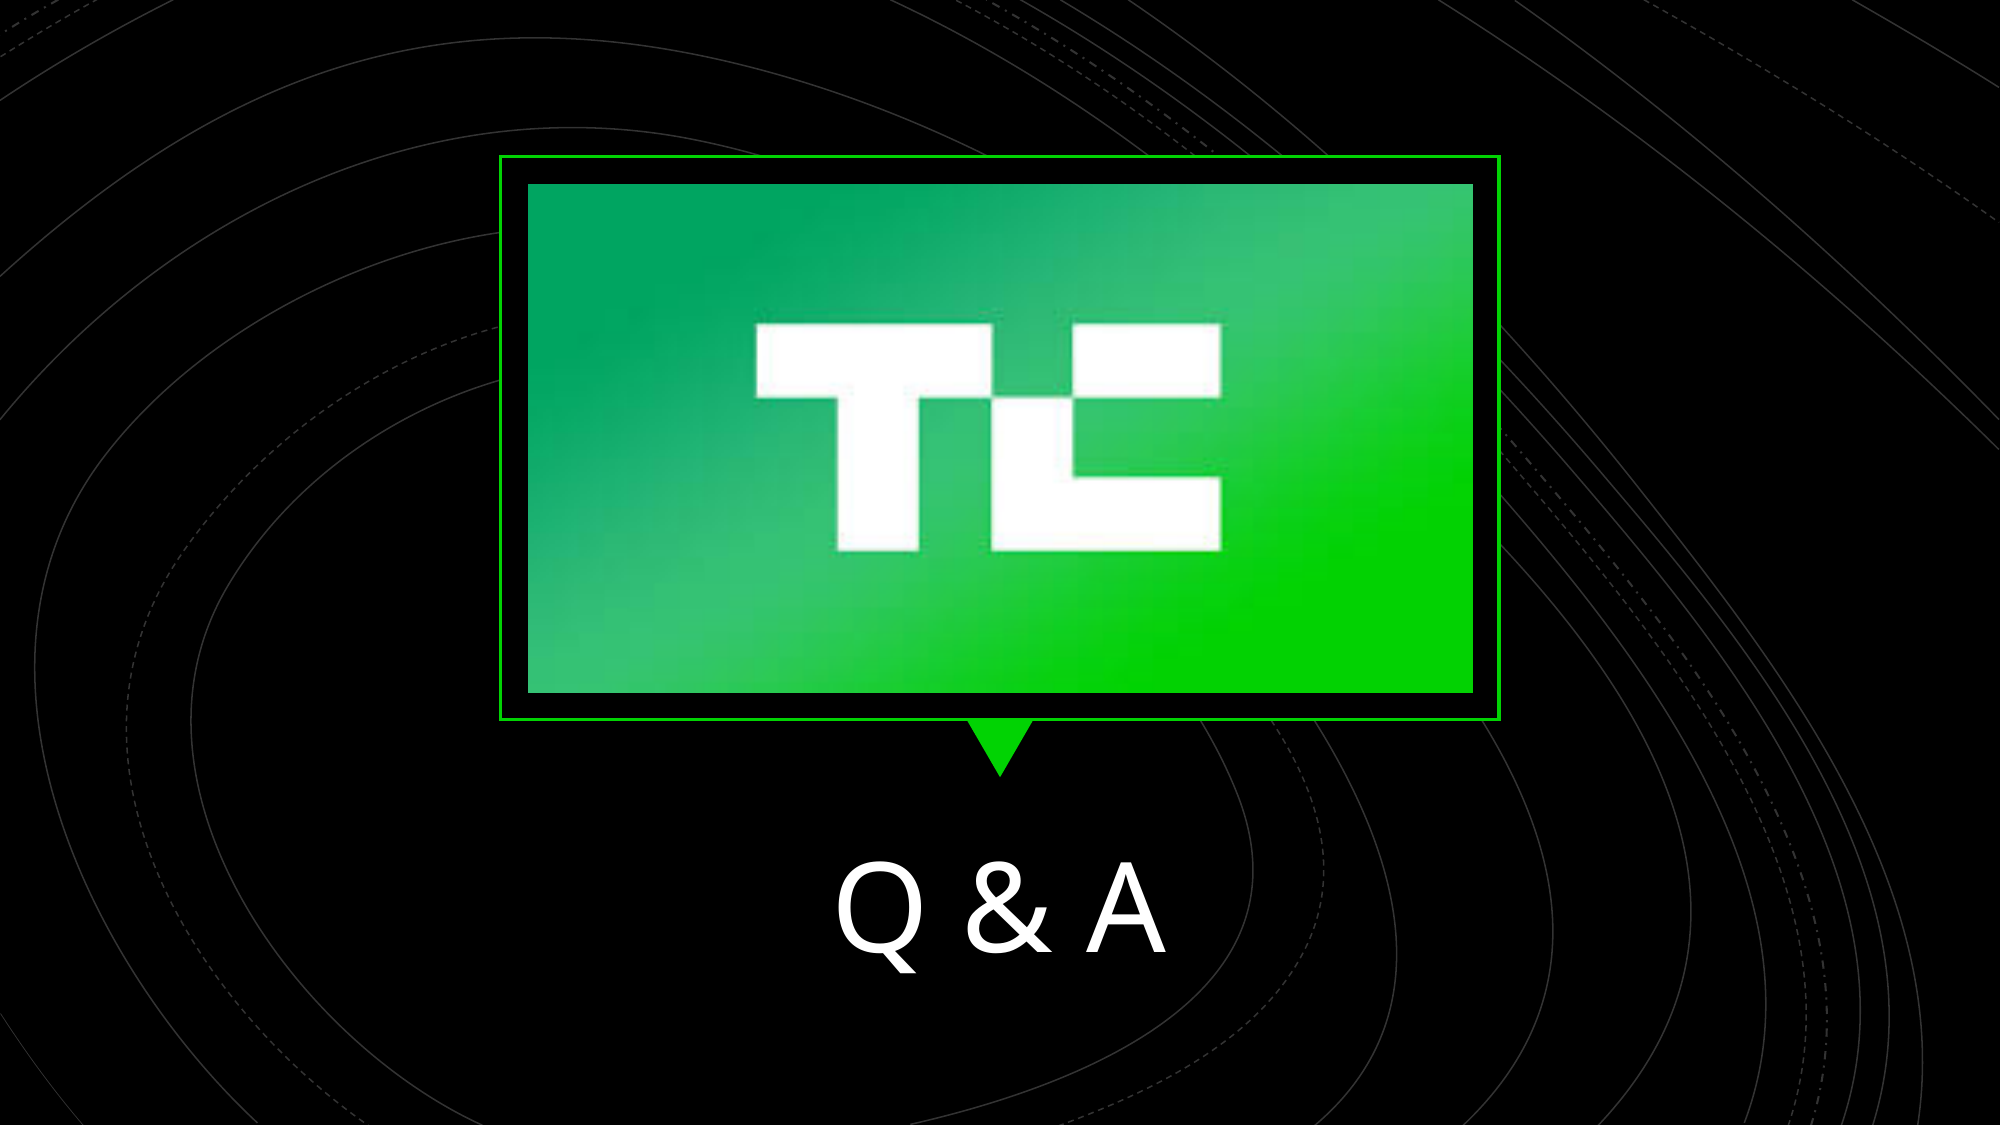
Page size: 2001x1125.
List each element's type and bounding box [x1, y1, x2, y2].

list [527, 184, 1473, 693]
text_box [0, 0, 1999, 1125]
